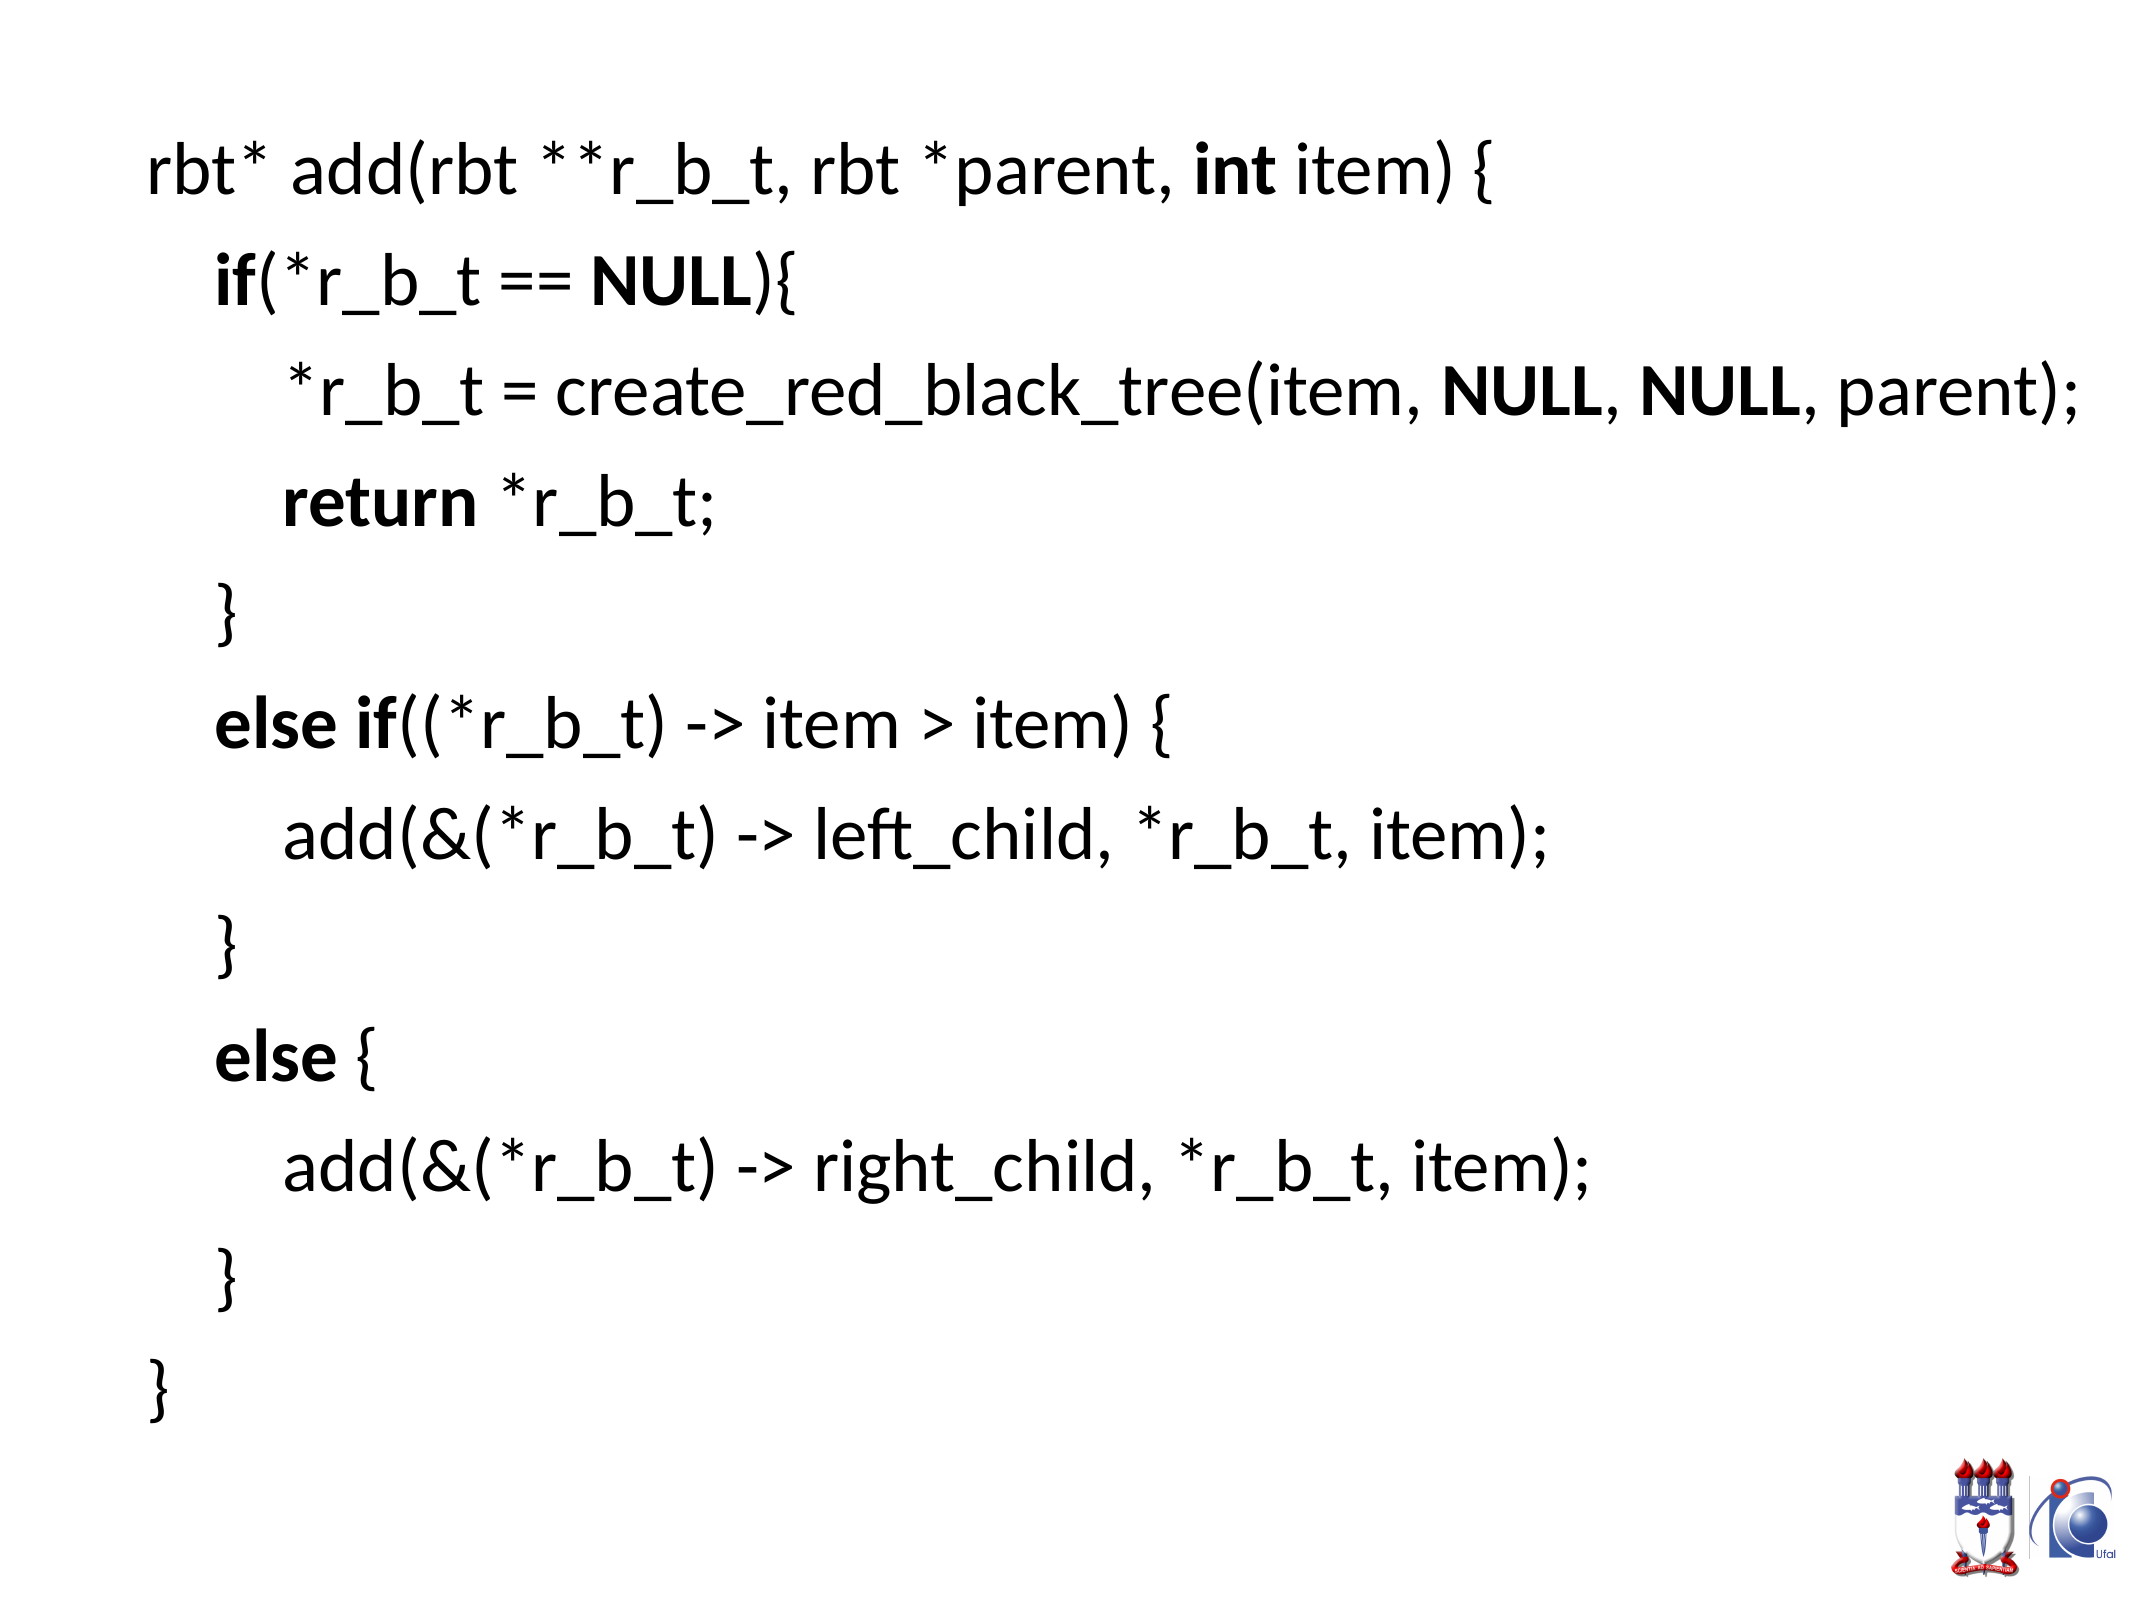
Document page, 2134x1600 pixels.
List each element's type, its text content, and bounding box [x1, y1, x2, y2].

picture [2028, 1476, 2116, 1559]
picture [1948, 1456, 2020, 1579]
list rbt* add(rbt **r_b_t, rbt *parent, int item) { if(*r_b_t == NULL){ *r_b_t = create_red_black_tree(item, NULL, NULL, parent); return *r_b_t; } else if((*r_b_t) -> item > item) { add(&(*r_b_t) -> left_child, *r_b_t, item); } else { add(&(*r_b_t) -> right_child, *r_b_t, item); } } [0, 0, 2134, 1447]
